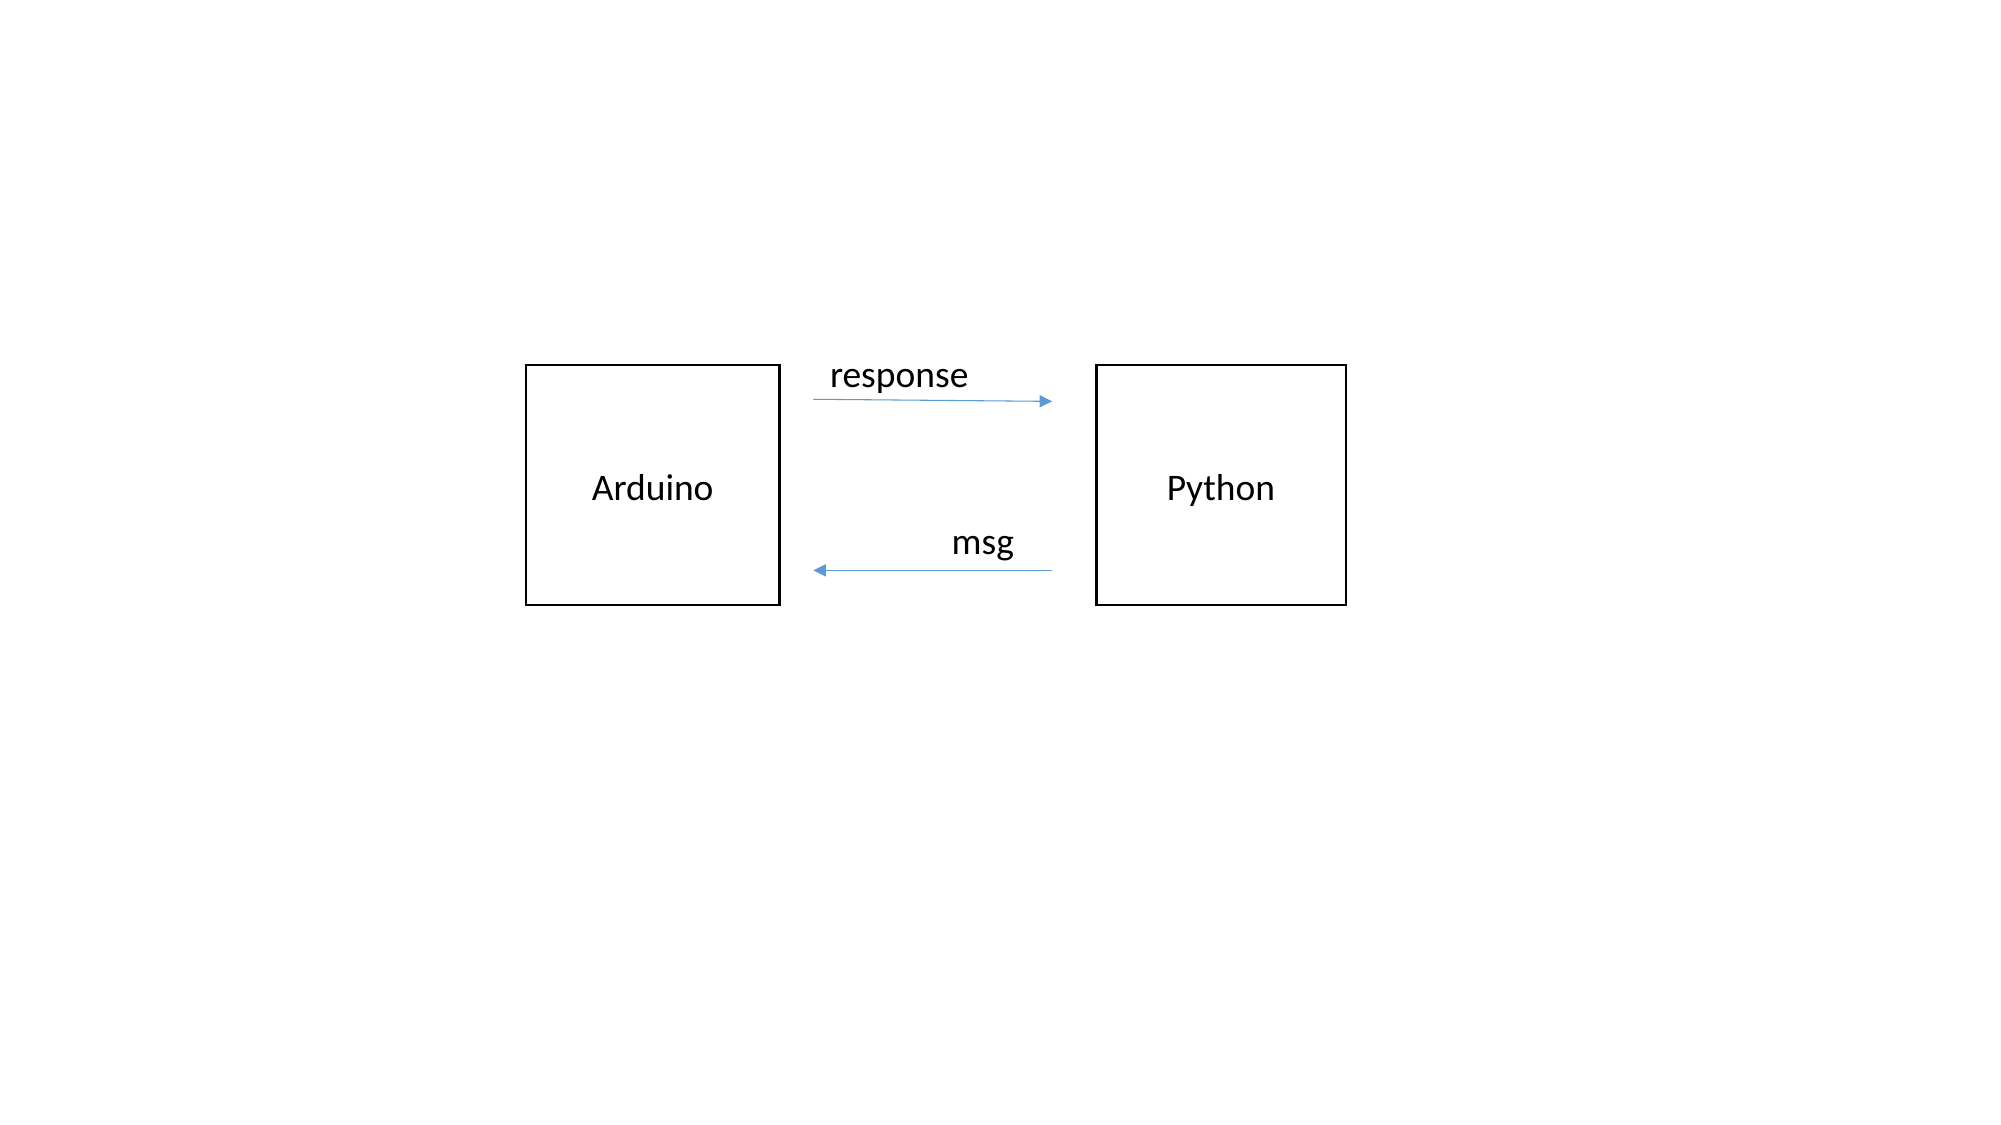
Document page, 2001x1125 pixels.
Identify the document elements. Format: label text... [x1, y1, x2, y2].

text_box response [815, 342, 984, 399]
text_box Python [1095, 364, 1347, 606]
text_box Arduino [525, 364, 781, 606]
text_box msg [936, 509, 1053, 570]
